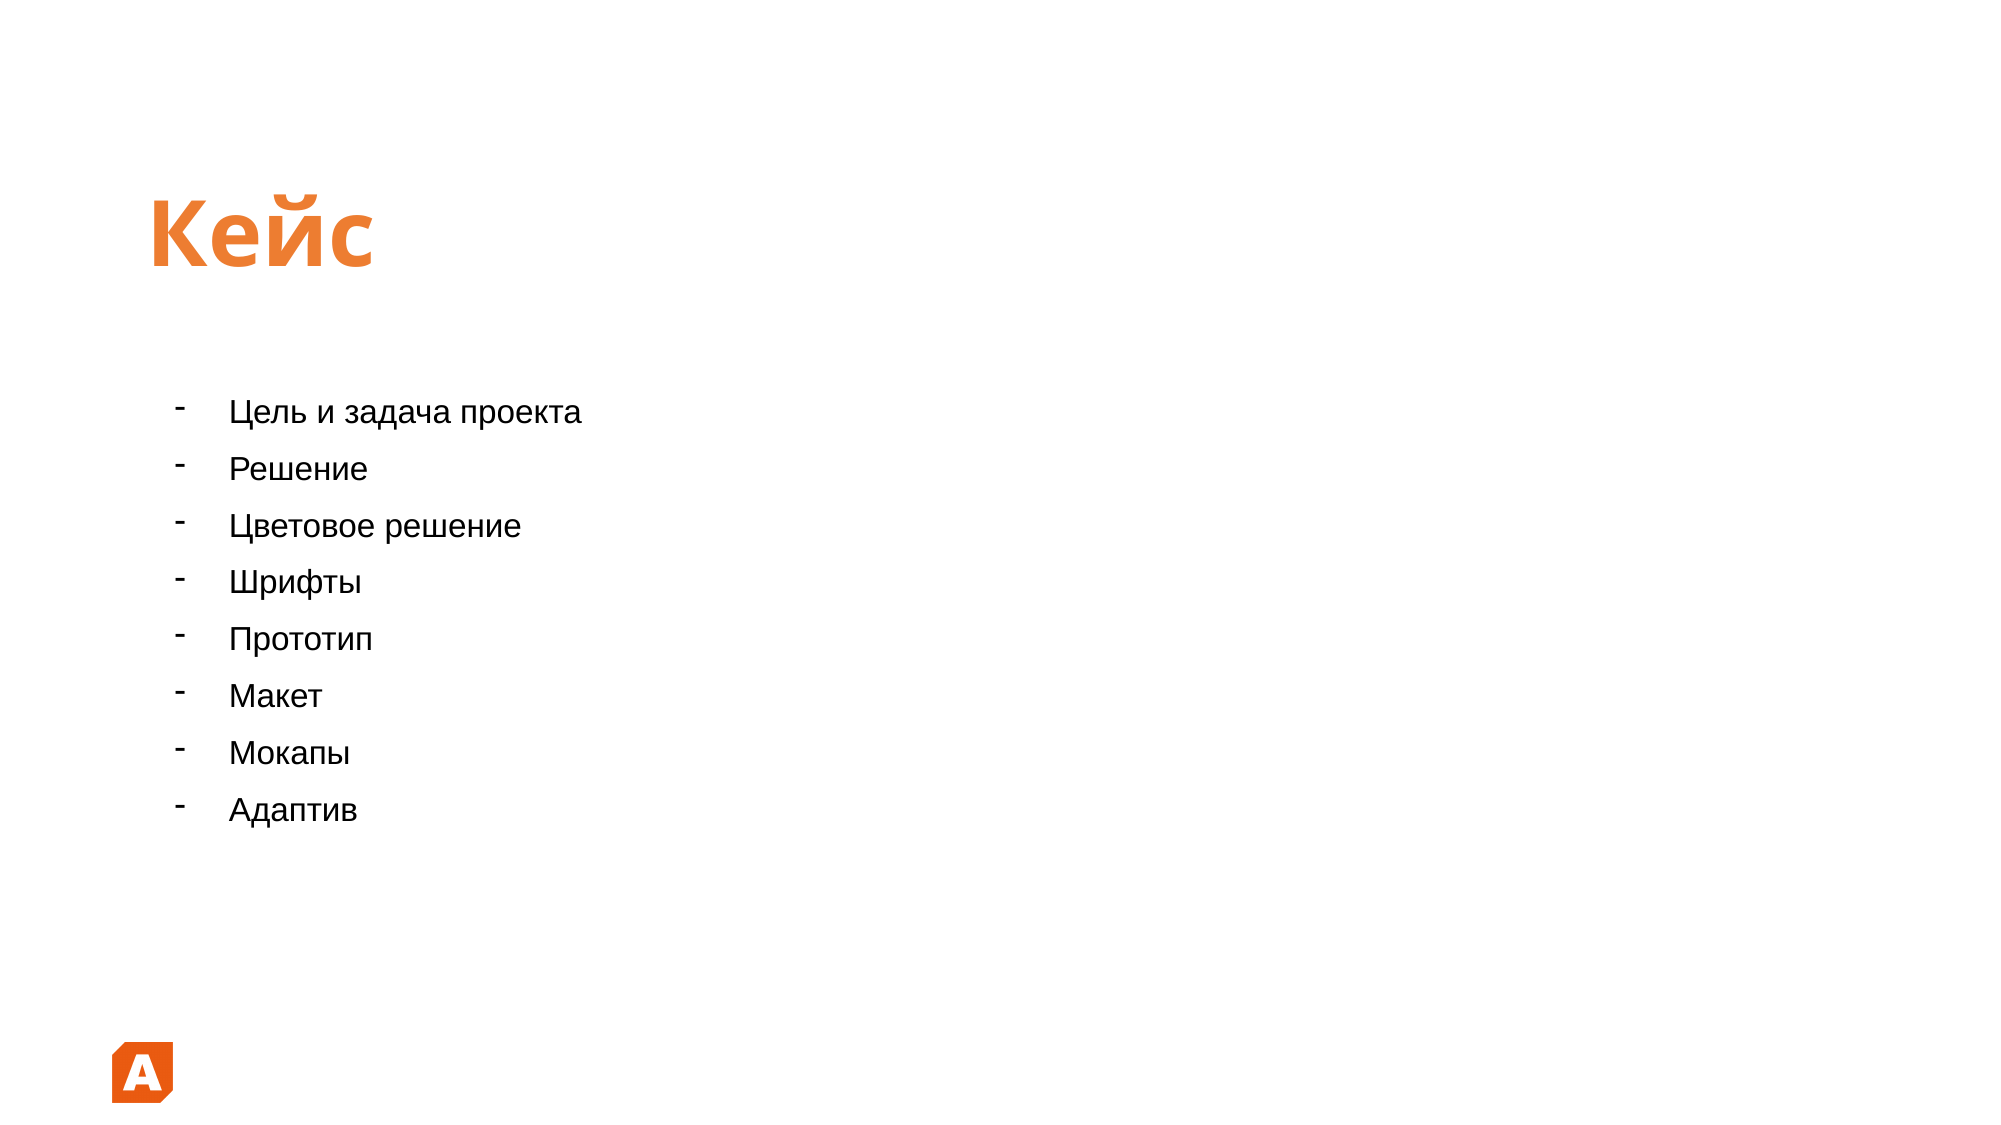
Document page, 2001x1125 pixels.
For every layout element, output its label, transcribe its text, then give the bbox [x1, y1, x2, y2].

picture [112, 1042, 173, 1103]
text_box Цель и задача проекта Решение Цветовое решение Шрифты Прототип Макет Мокапы Адаптив [138, 387, 1277, 887]
title Кейс [144, 140, 1470, 331]
